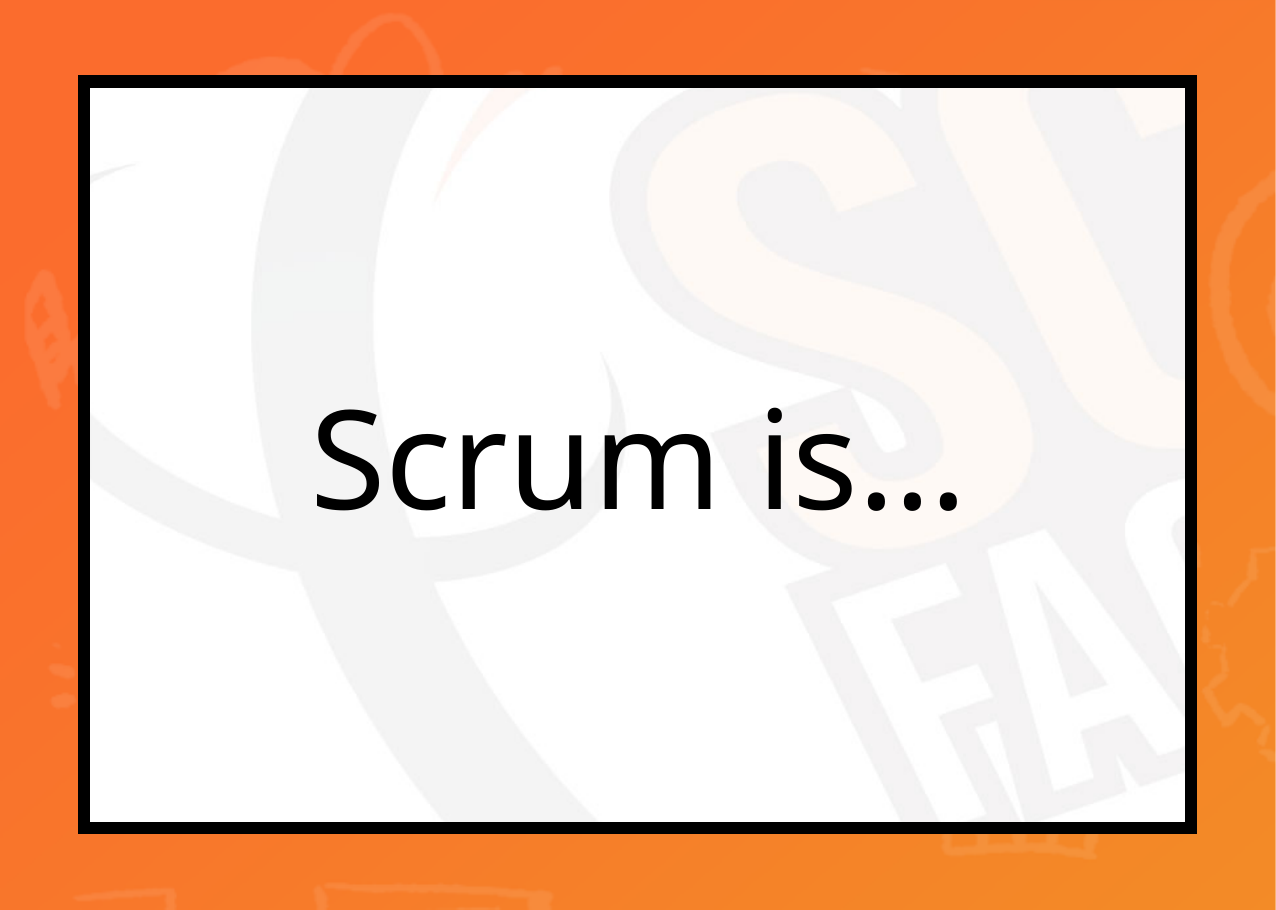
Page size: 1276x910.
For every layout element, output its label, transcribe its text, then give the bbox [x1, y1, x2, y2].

picture [0, 0, 1276, 910]
list Scrum is… [102, 101, 1175, 813]
